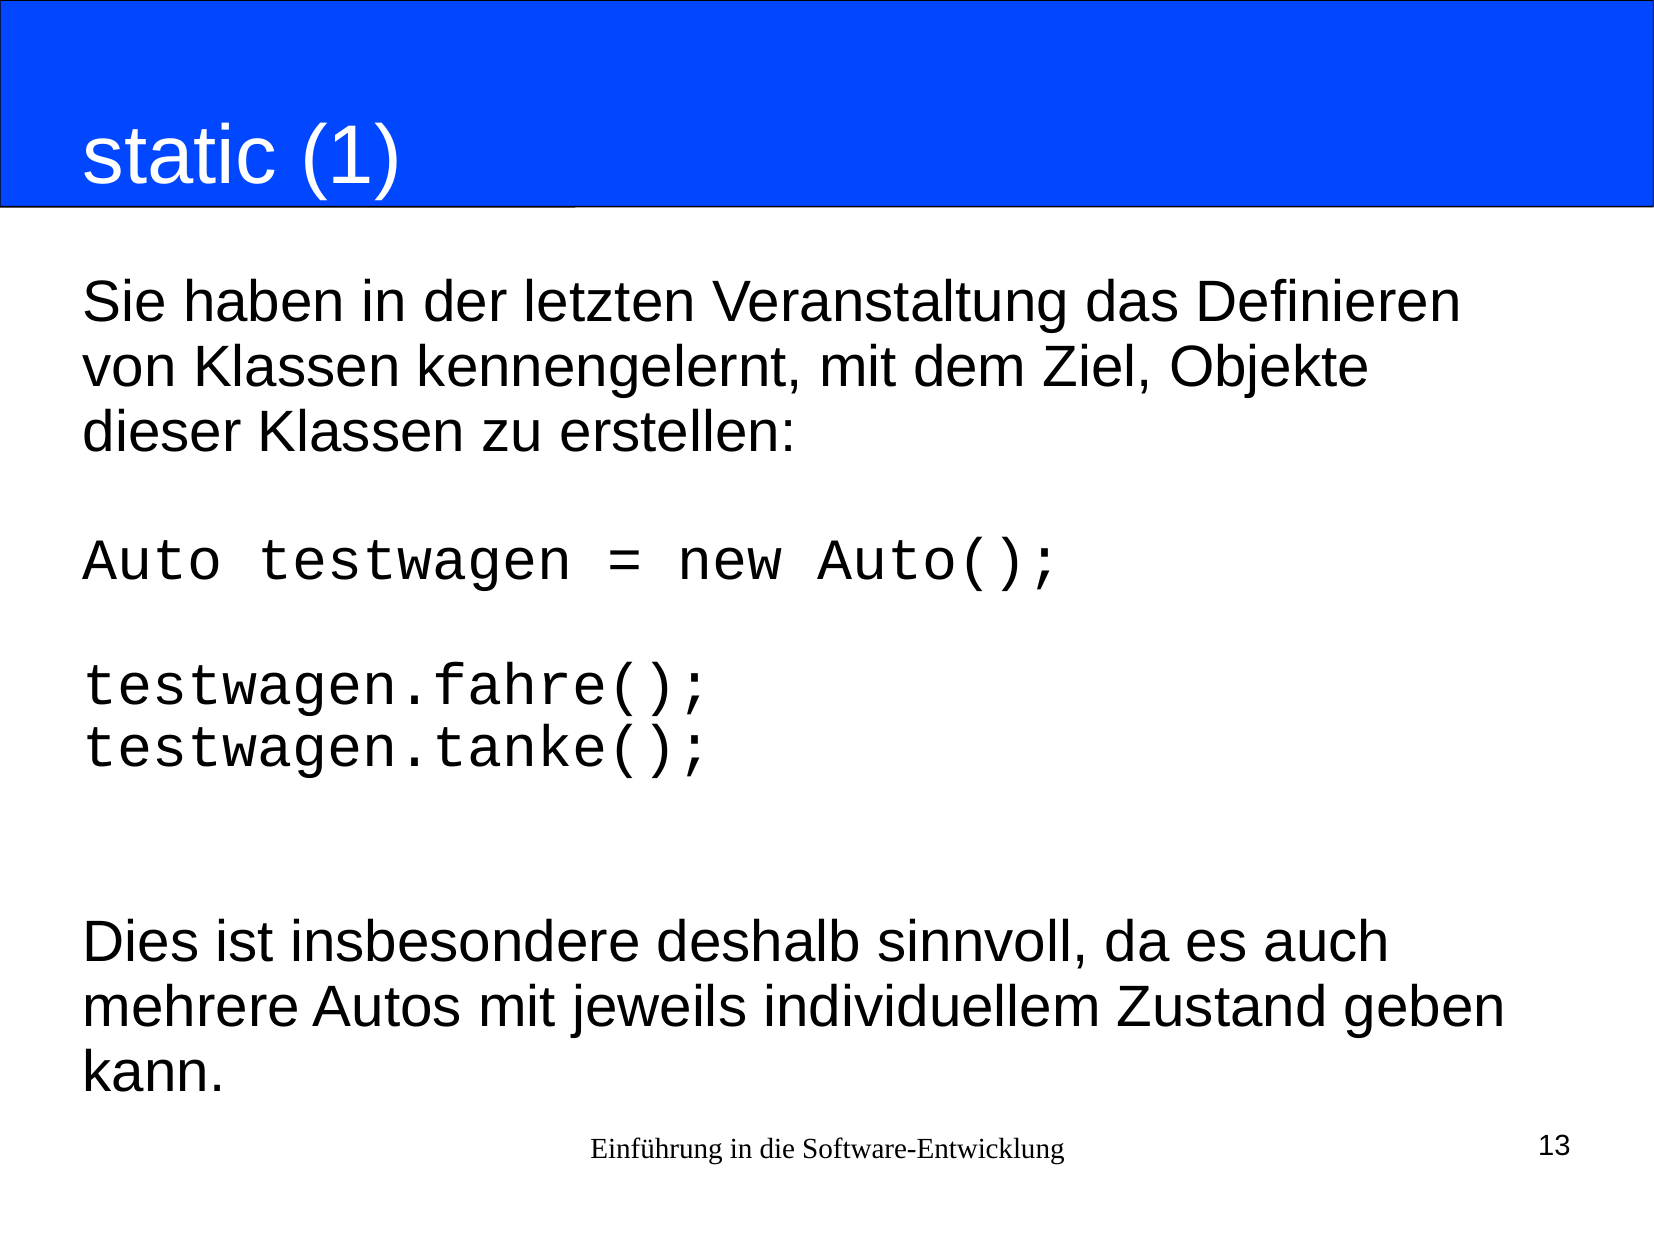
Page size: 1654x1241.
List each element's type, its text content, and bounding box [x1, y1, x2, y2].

title static (1) [82, 49, 1571, 257]
text_box [0, 0, 1654, 207]
subtitle Sie haben in der letzten Veranstaltung das Definieren von Klassen kennengelernt, mit dem Ziel, Objekte dieser Klassen zu erstellen: Auto testwagen = new Auto(); testwagen.fahre(); testwagen.tanke(); Dies ist insbesondere deshalb sinnvoll, da es auch mehrere Autos mit jeweils individuellem Zustand geben kann. [82, 265, 1572, 1241]
